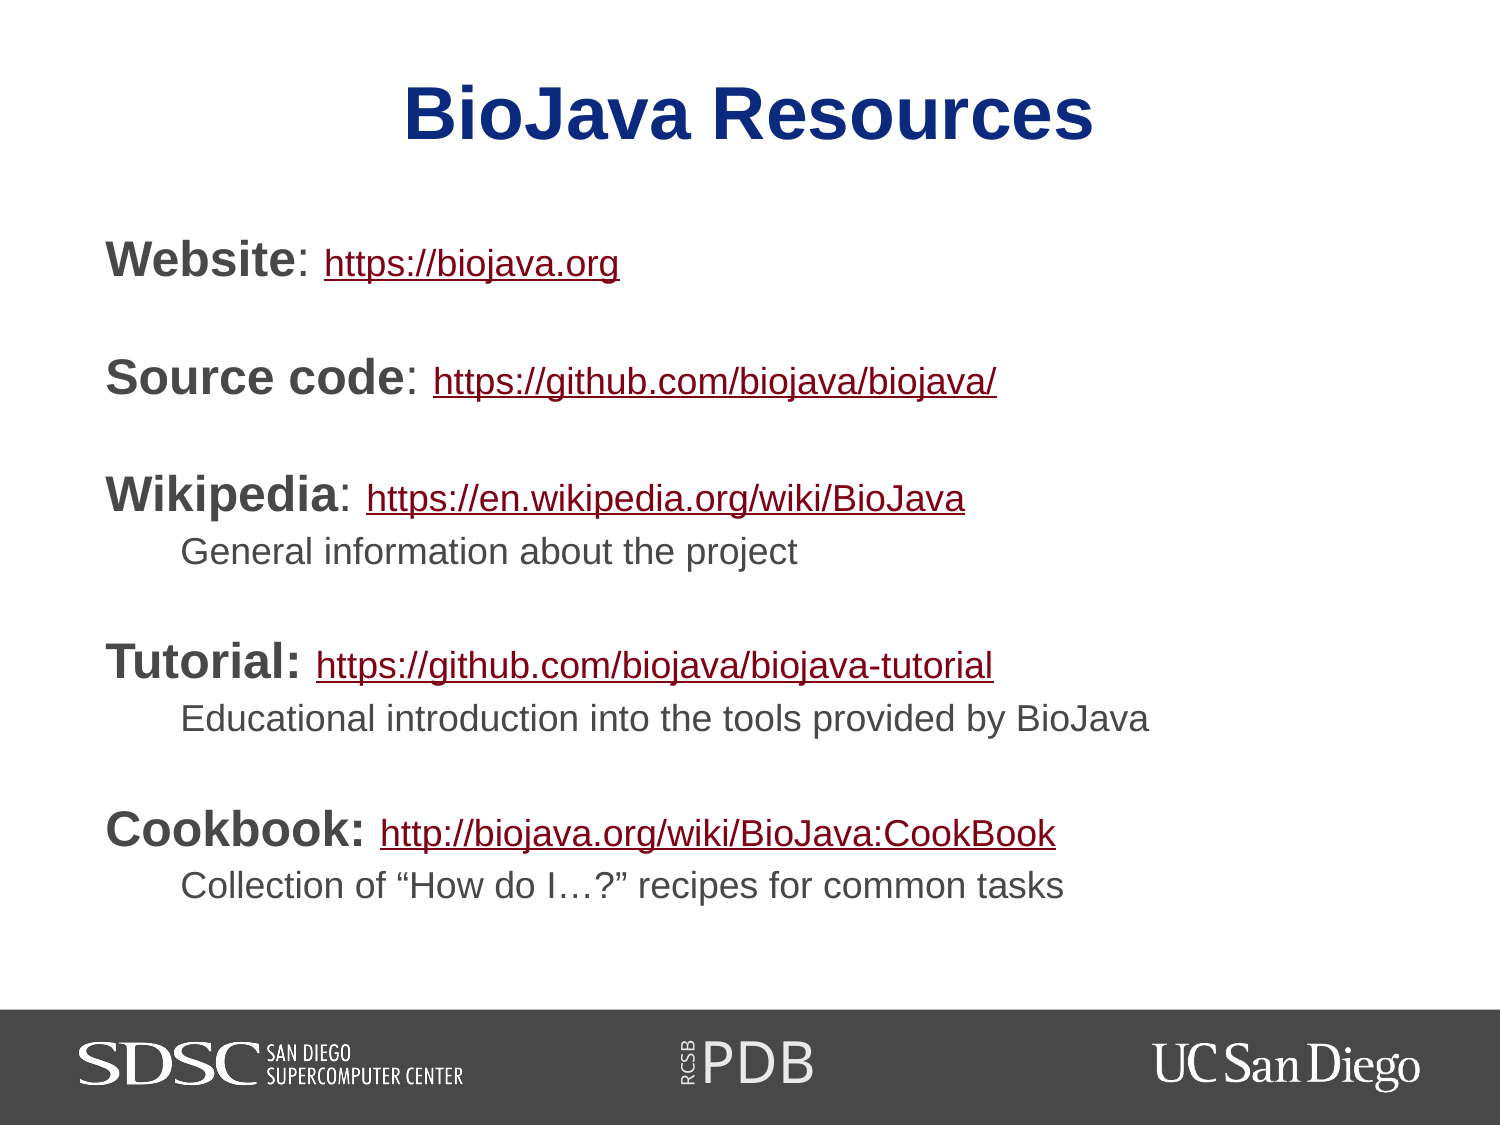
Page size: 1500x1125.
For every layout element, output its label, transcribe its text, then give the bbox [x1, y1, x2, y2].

picture [77, 1040, 466, 1086]
picture [1149, 1040, 1422, 1095]
title BioJava Resources [24, 28, 1475, 200]
list Website: https://biojava.org Source code: https://github.com/biojava/biojava/ Wikipedia: https://en.wikipedia.org/wiki/BioJava General information about the project Tutorial: https://github.com/biojava/biojava-tutorial Educational introduction into the tools provided by BioJava Cookbook: http://biojava.org/wiki/BioJava:CookBook Collection of “How do I…?” recipes for common tasks [24, 224, 1475, 975]
